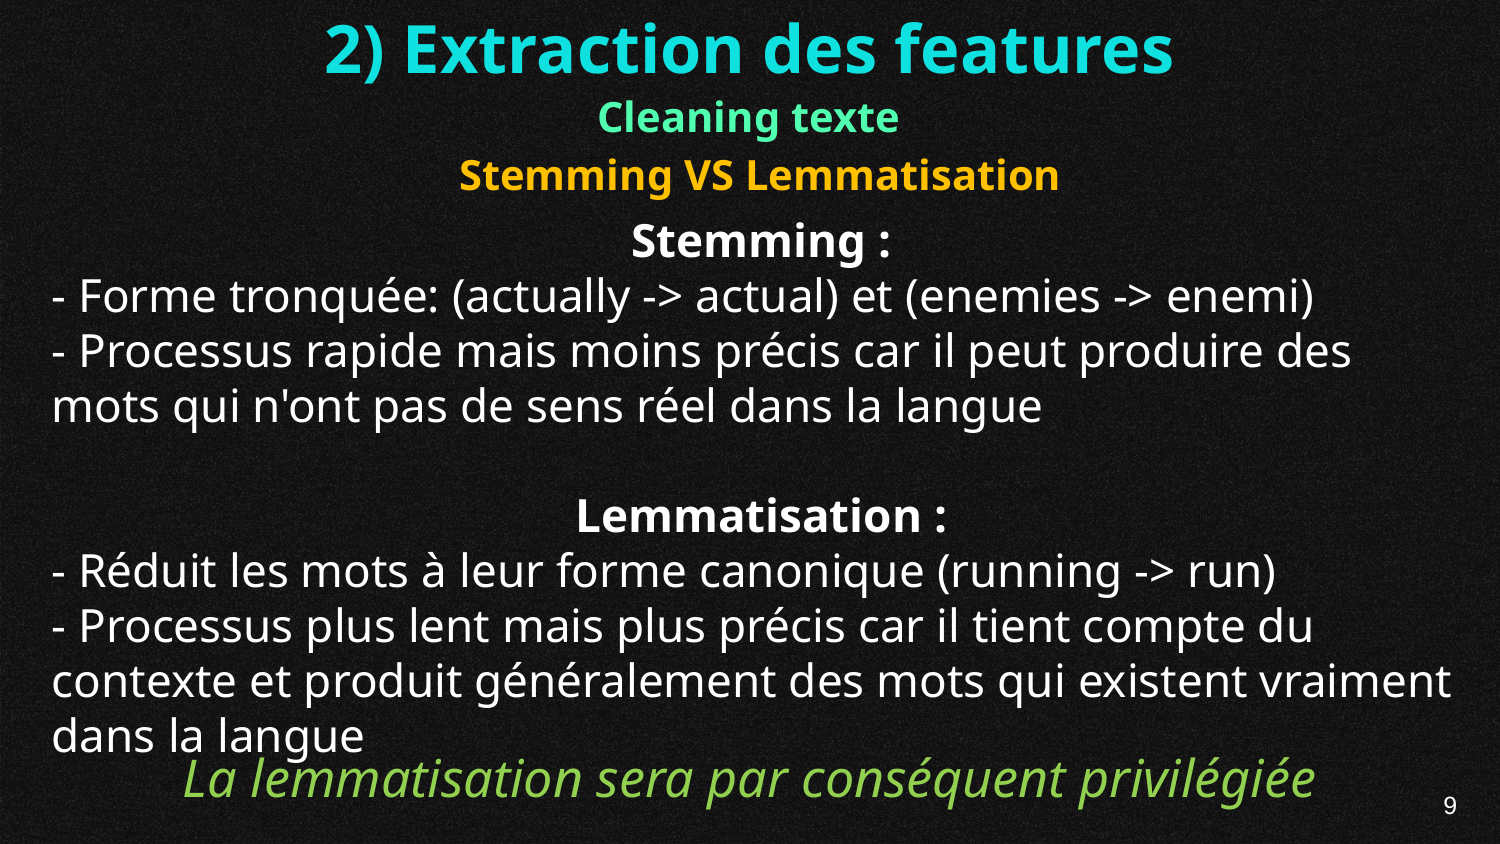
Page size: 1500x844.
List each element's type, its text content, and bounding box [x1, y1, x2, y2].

text_box 2) Extraction des features [0, 0, 1500, 113]
text_box Stemming : - Forme tronquée: (actually -> actual) et (enemies -> enemi) - Processus rapide mais moins précis car il peut produire des mots qui n'ont pas de sens réel dans la langue Lemmatisation : - Réduit les mots à leur forme canonique (running -> run) - Processus plus lent mais plus précis car il tient compte du contexte et produit généralement des mots qui existent vraiment dans la langue [36, 196, 1486, 443]
text_box Stemming VS Lemmatisation [0, 133, 1499, 212]
text_box La lemmatisation sera par conséquent privilégiée [0, 730, 1500, 844]
text_box Cleaning texte [0, 75, 1499, 133]
